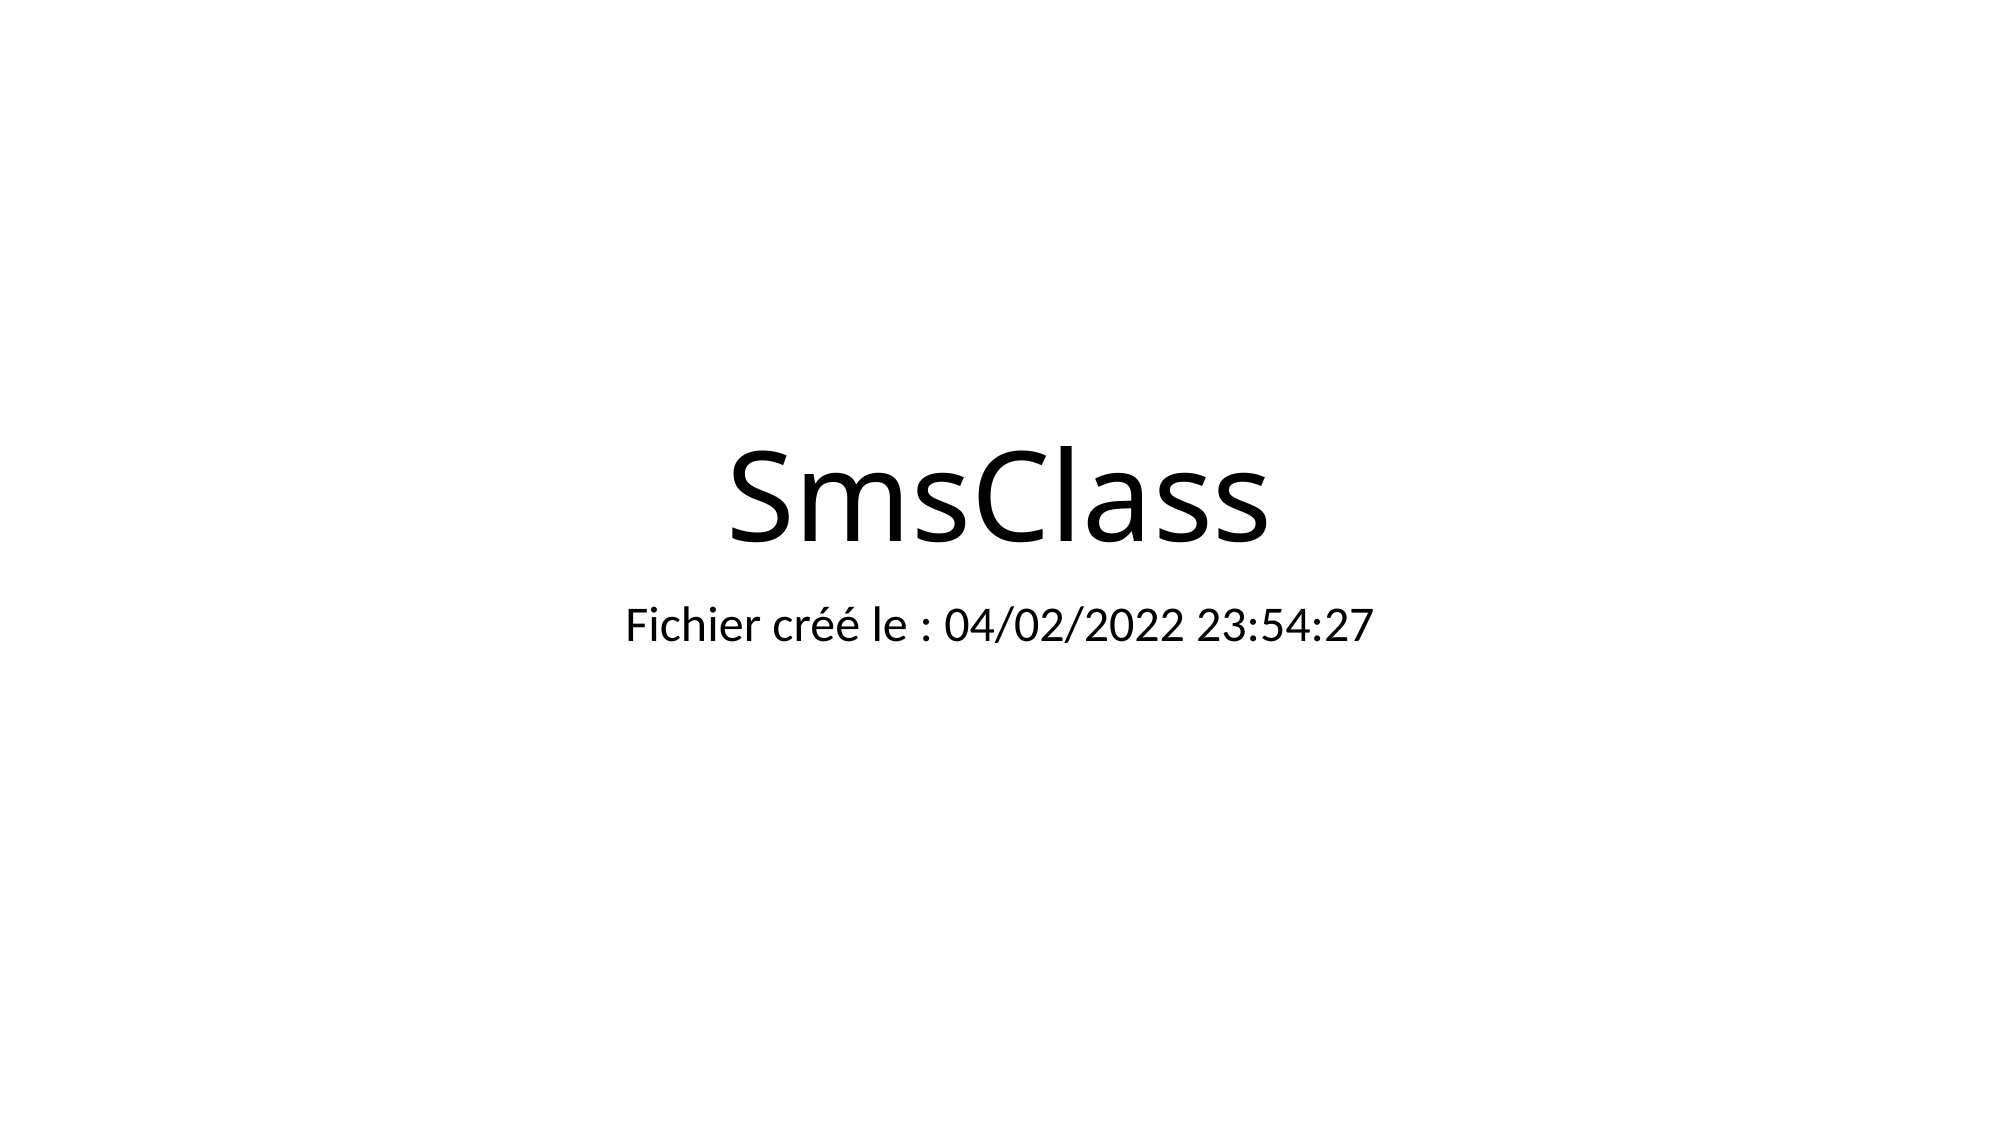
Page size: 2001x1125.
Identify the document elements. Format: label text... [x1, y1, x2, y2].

subtitle Fichier créé le : 04/02/2022 23:54:27 [249, 590, 1750, 863]
title SmsClass [249, 184, 1750, 576]
